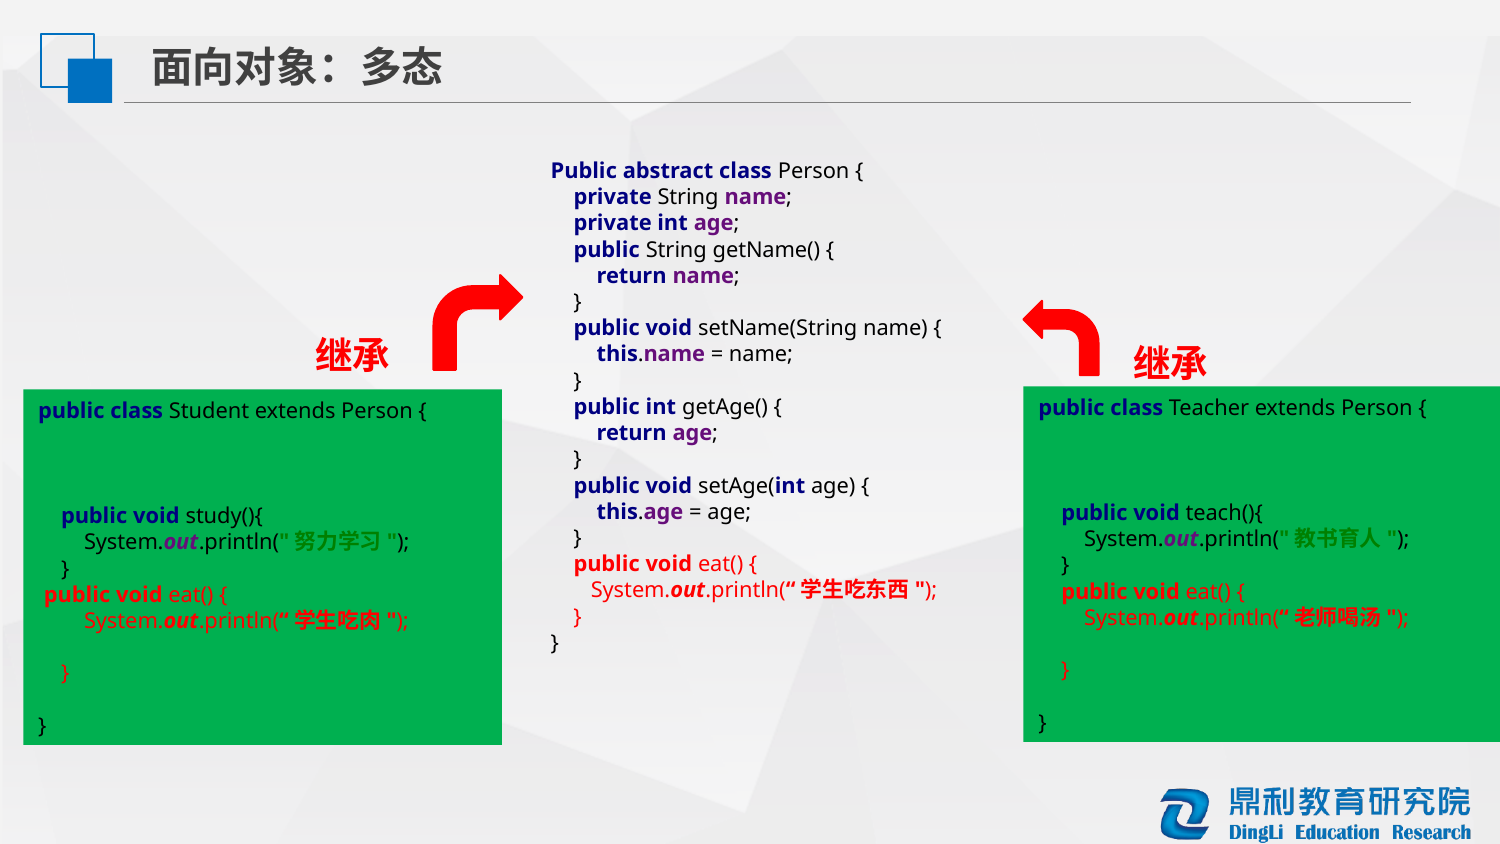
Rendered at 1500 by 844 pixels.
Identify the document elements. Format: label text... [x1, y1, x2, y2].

text_box public class Teacher extends Person { public void teach(){ System.out.println("教书育人"); } public void eat() { System.out.println(“老师喝汤"); } } [1023, 386, 1500, 742]
text_box 继承 [300, 301, 431, 385]
text_box [431, 273, 525, 372]
text_box 面向对象：多态 [136, 33, 459, 99]
picture [2, 36, 1500, 844]
text_box [1021, 298, 1101, 378]
text_box Public abstract class Person { private String name; private int age; public String getName() { return name; } public void setName(String name) { this.name = name; } public int getAge() { return age; } public void setAge(int age) { this.age = age; } public void eat() { System.out.println(“学生吃东西"); } } [535, 149, 992, 663]
picture [42, 36, 93, 86]
text_box public class Student extends Person { public void study(){ System.out.println("努力学习"); } public void eat() { System.out.println(“学生吃肉"); } } [23, 389, 502, 745]
text_box 继承 [1118, 310, 1306, 393]
